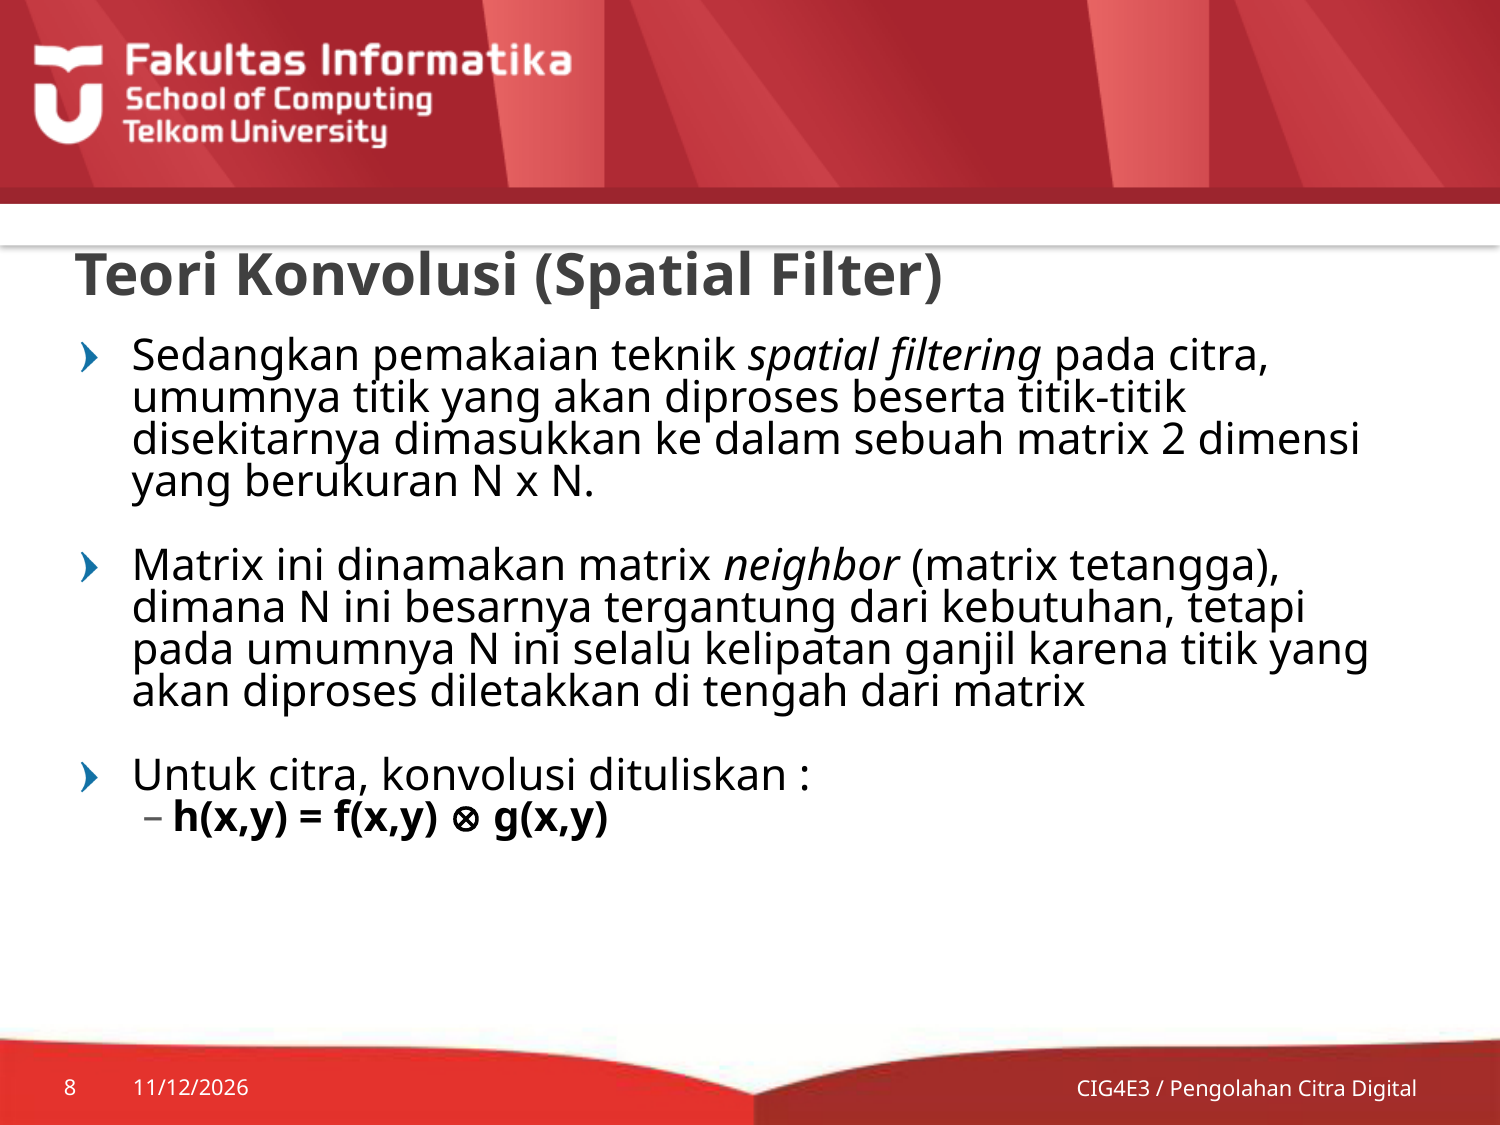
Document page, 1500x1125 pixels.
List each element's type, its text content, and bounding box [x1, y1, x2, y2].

picture [0, 1024, 1500, 1125]
title Teori Konvolusi (Spatial Filter) [59, 219, 1426, 325]
slide_number 8 [63, 1058, 123, 1119]
picture [75, 752, 101, 794]
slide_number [132, 1058, 403, 1119]
list Sedangkan pemakaian teknik spatial filtering pada citra, umumnya titik yang akan diproses beserta titik-titik disekitarnya dimasukkan ke dalam sebuah matrix 2 dimensi yang berukuran N x N. Matrix ini dinamakan matrix neighbor (matrix tetangga), dimana N ini besarnya tergantung dari kebutuhan, tetapi pada umumnya N ini selalu kelipatan ganjil karena titik yang akan diproses diletakkan di tengah dari matrix Untuk citra, konvolusi dituliskan : h(x,y) = f(x,y)  g(x,y) [60, 329, 1426, 990]
picture [75, 332, 101, 374]
picture [75, 542, 101, 584]
picture [0, 0, 1500, 203]
